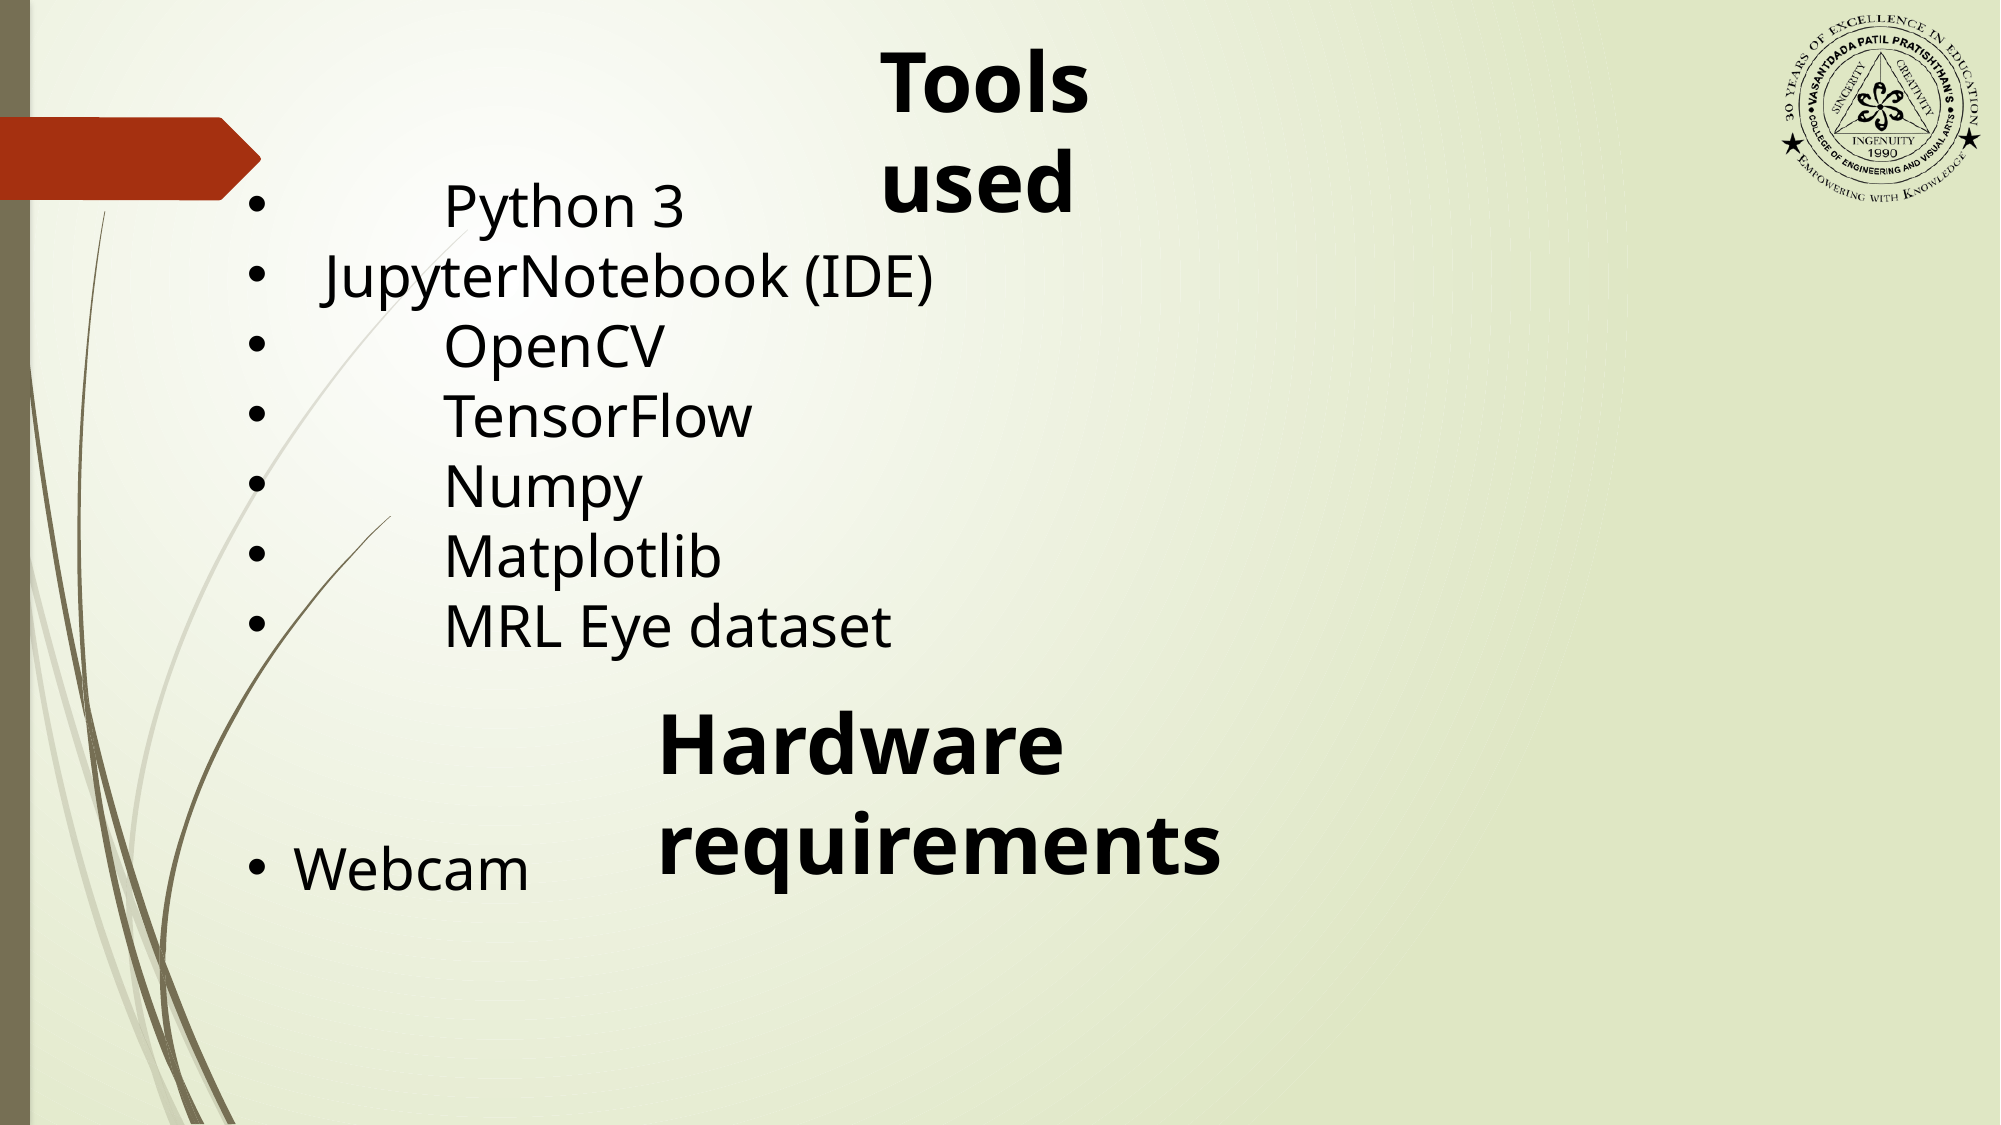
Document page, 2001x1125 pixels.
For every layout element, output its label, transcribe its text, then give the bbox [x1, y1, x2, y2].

text_box Tools used [864, 21, 1256, 161]
picture [1778, 10, 1983, 207]
text_box Webcam [232, 824, 654, 980]
text_box Python 3 JupyterNotebook (IDE) OpenCV TensorFlow Numpy Matplotlib MRL Eye dataset [232, 161, 1532, 737]
text_box Hardware requirements [641, 684, 1479, 899]
